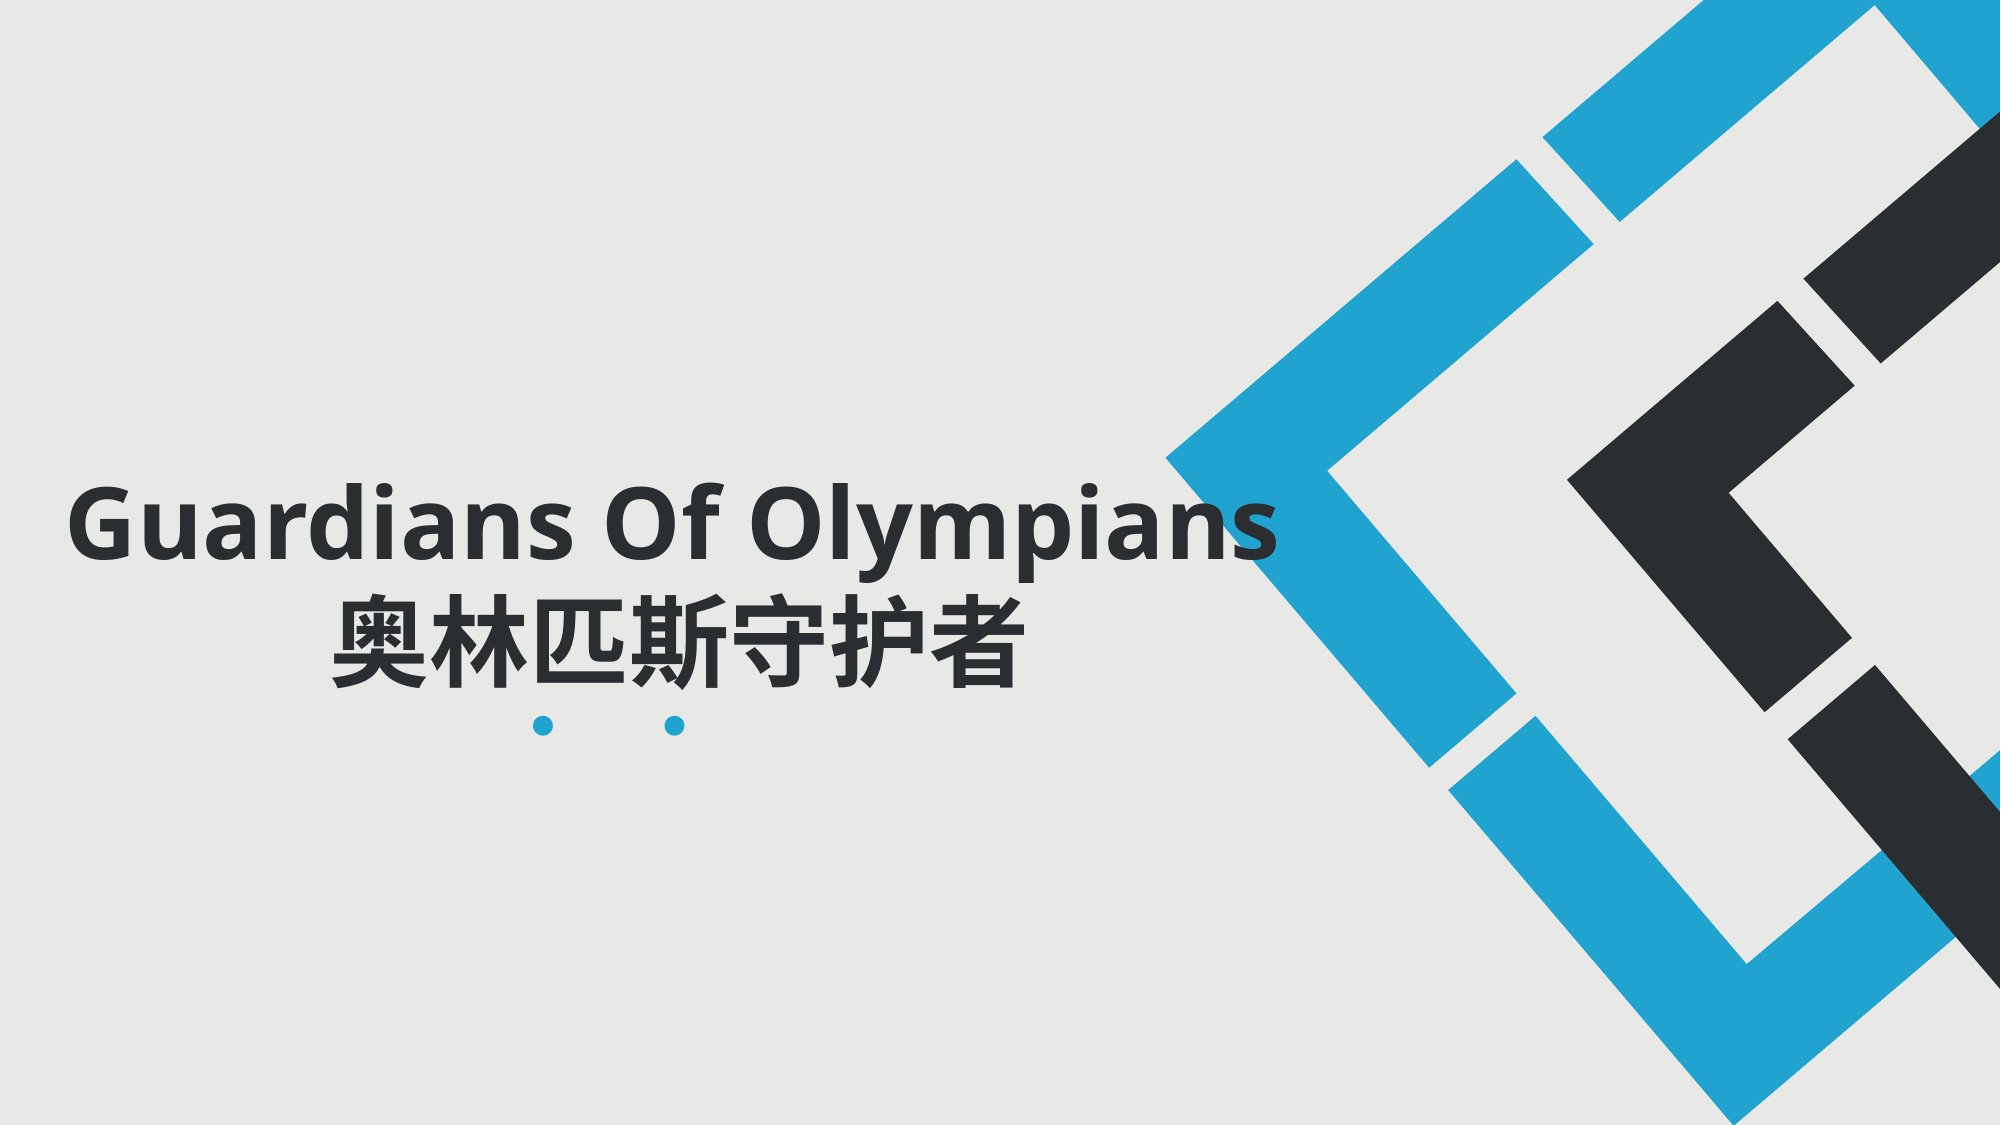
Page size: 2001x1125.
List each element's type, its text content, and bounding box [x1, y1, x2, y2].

text_box [1801, 109, 2000, 366]
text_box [265, 715, 554, 736]
text_box [1375, 708, 1503, 770]
text_box [1785, 662, 2000, 991]
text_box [664, 715, 972, 736]
text_box [1970, 748, 2000, 807]
text_box [1564, 298, 1857, 715]
text_box [1446, 713, 1955, 1125]
text_box Guardians Of Olympians 奥林匹斯守护者 [50, 452, 1527, 708]
text_box [1540, 0, 2000, 225]
text_box [1168, 157, 1596, 452]
